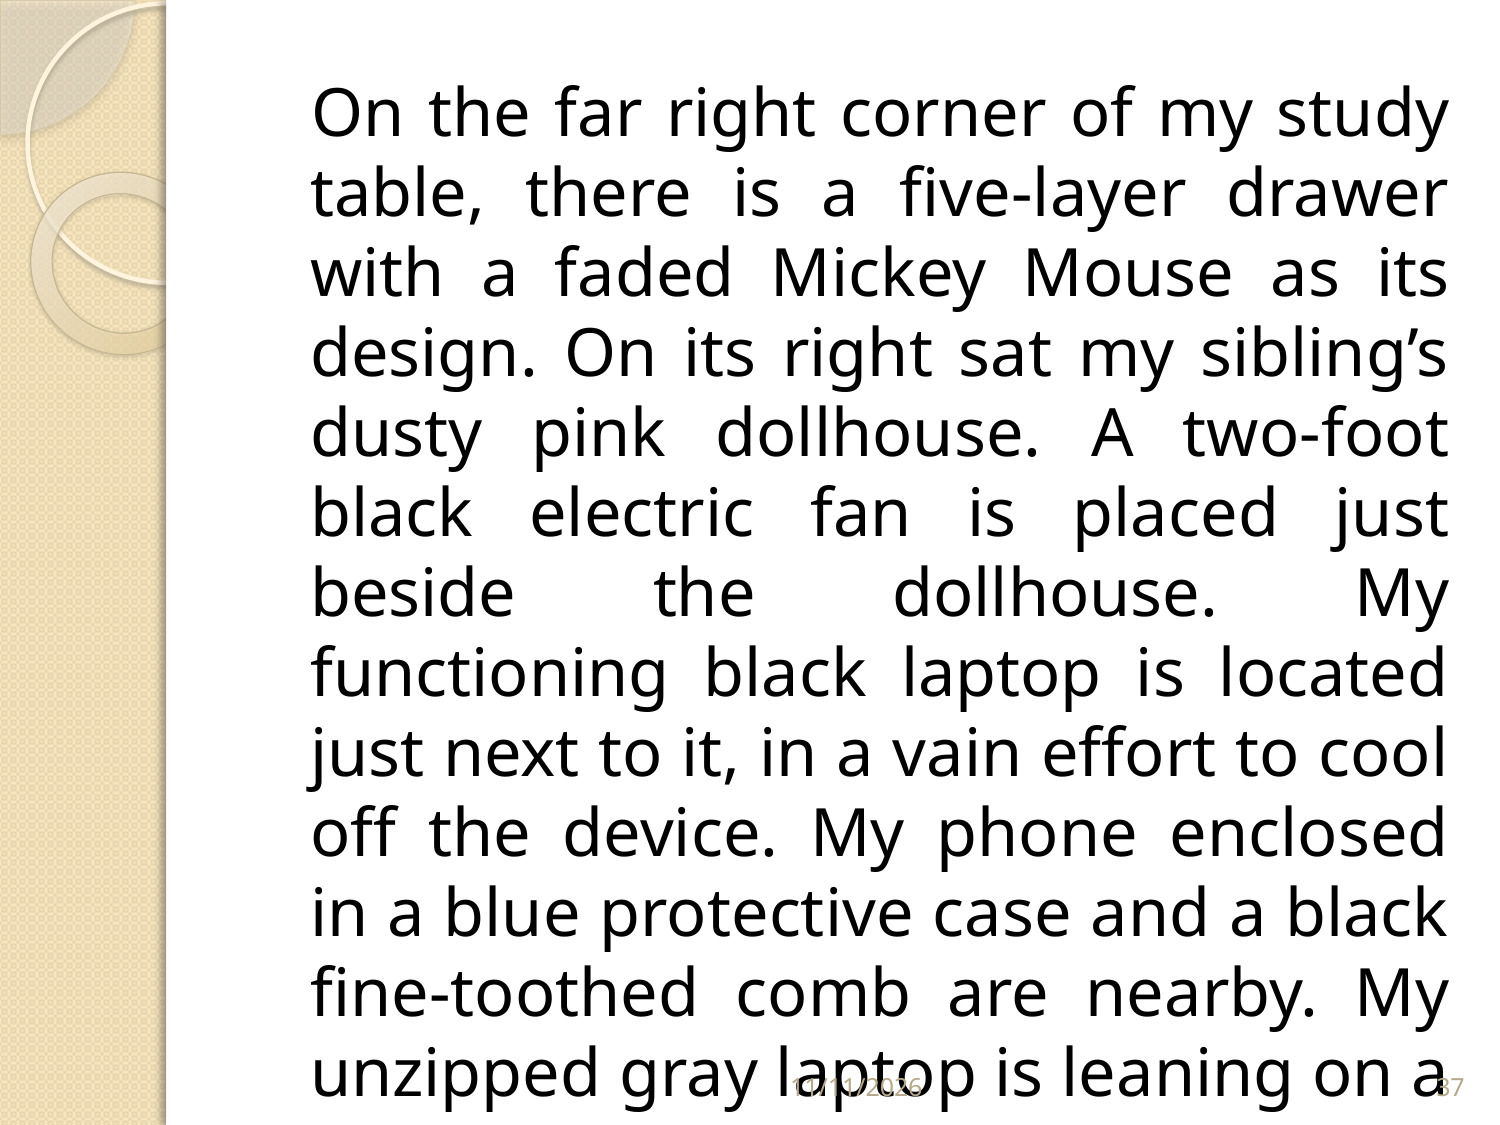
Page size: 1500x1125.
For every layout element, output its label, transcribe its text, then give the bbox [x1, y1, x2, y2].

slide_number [587, 1034, 938, 1113]
slide_number 37 [1413, 1034, 1488, 1113]
list On the far right corner of my study table, there is a five-layer drawer with a faded Mickey Mouse as its design. On its right sat my sibling’s dusty pink dollhouse. A two-foot black electric fan is placed just beside the dollhouse. My functioning black laptop is located just next to it, in a vain effort to cool off the device. My phone enclosed in a blue protective case and a black fine-toothed comb are nearby. My unzipped gray laptop is leaning on a row of books like a rag doll. [235, 62, 1466, 1026]
